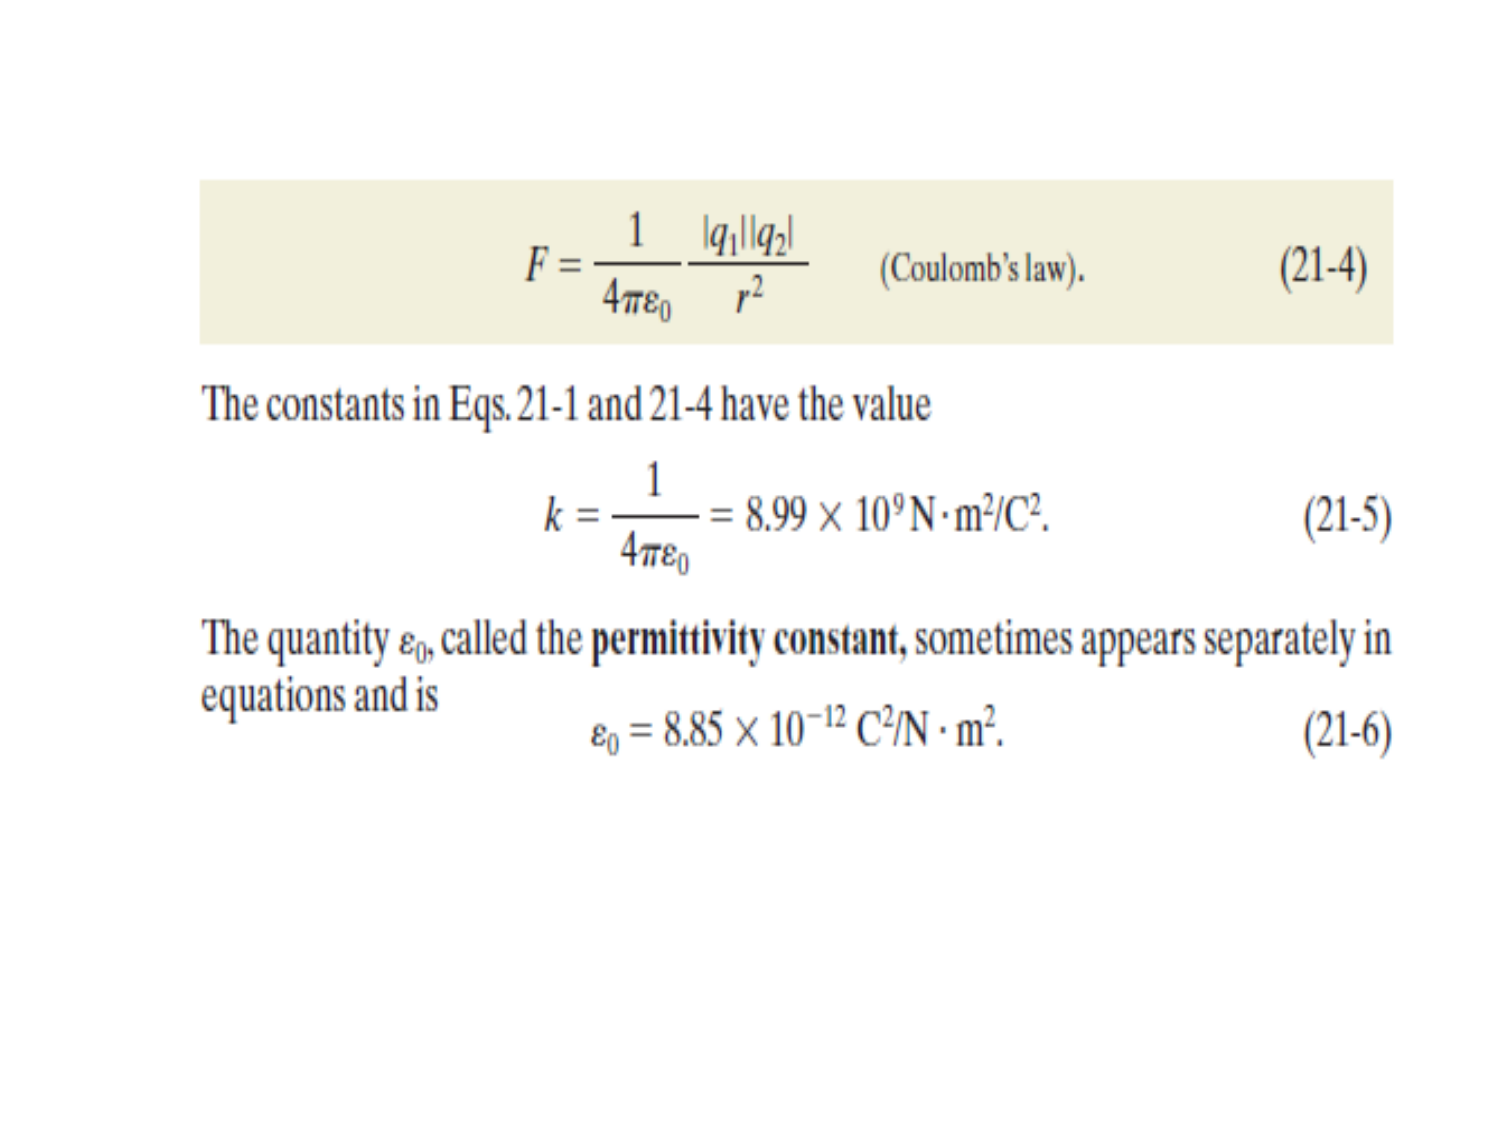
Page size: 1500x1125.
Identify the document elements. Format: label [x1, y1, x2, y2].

picture [74, 162, 1451, 788]
